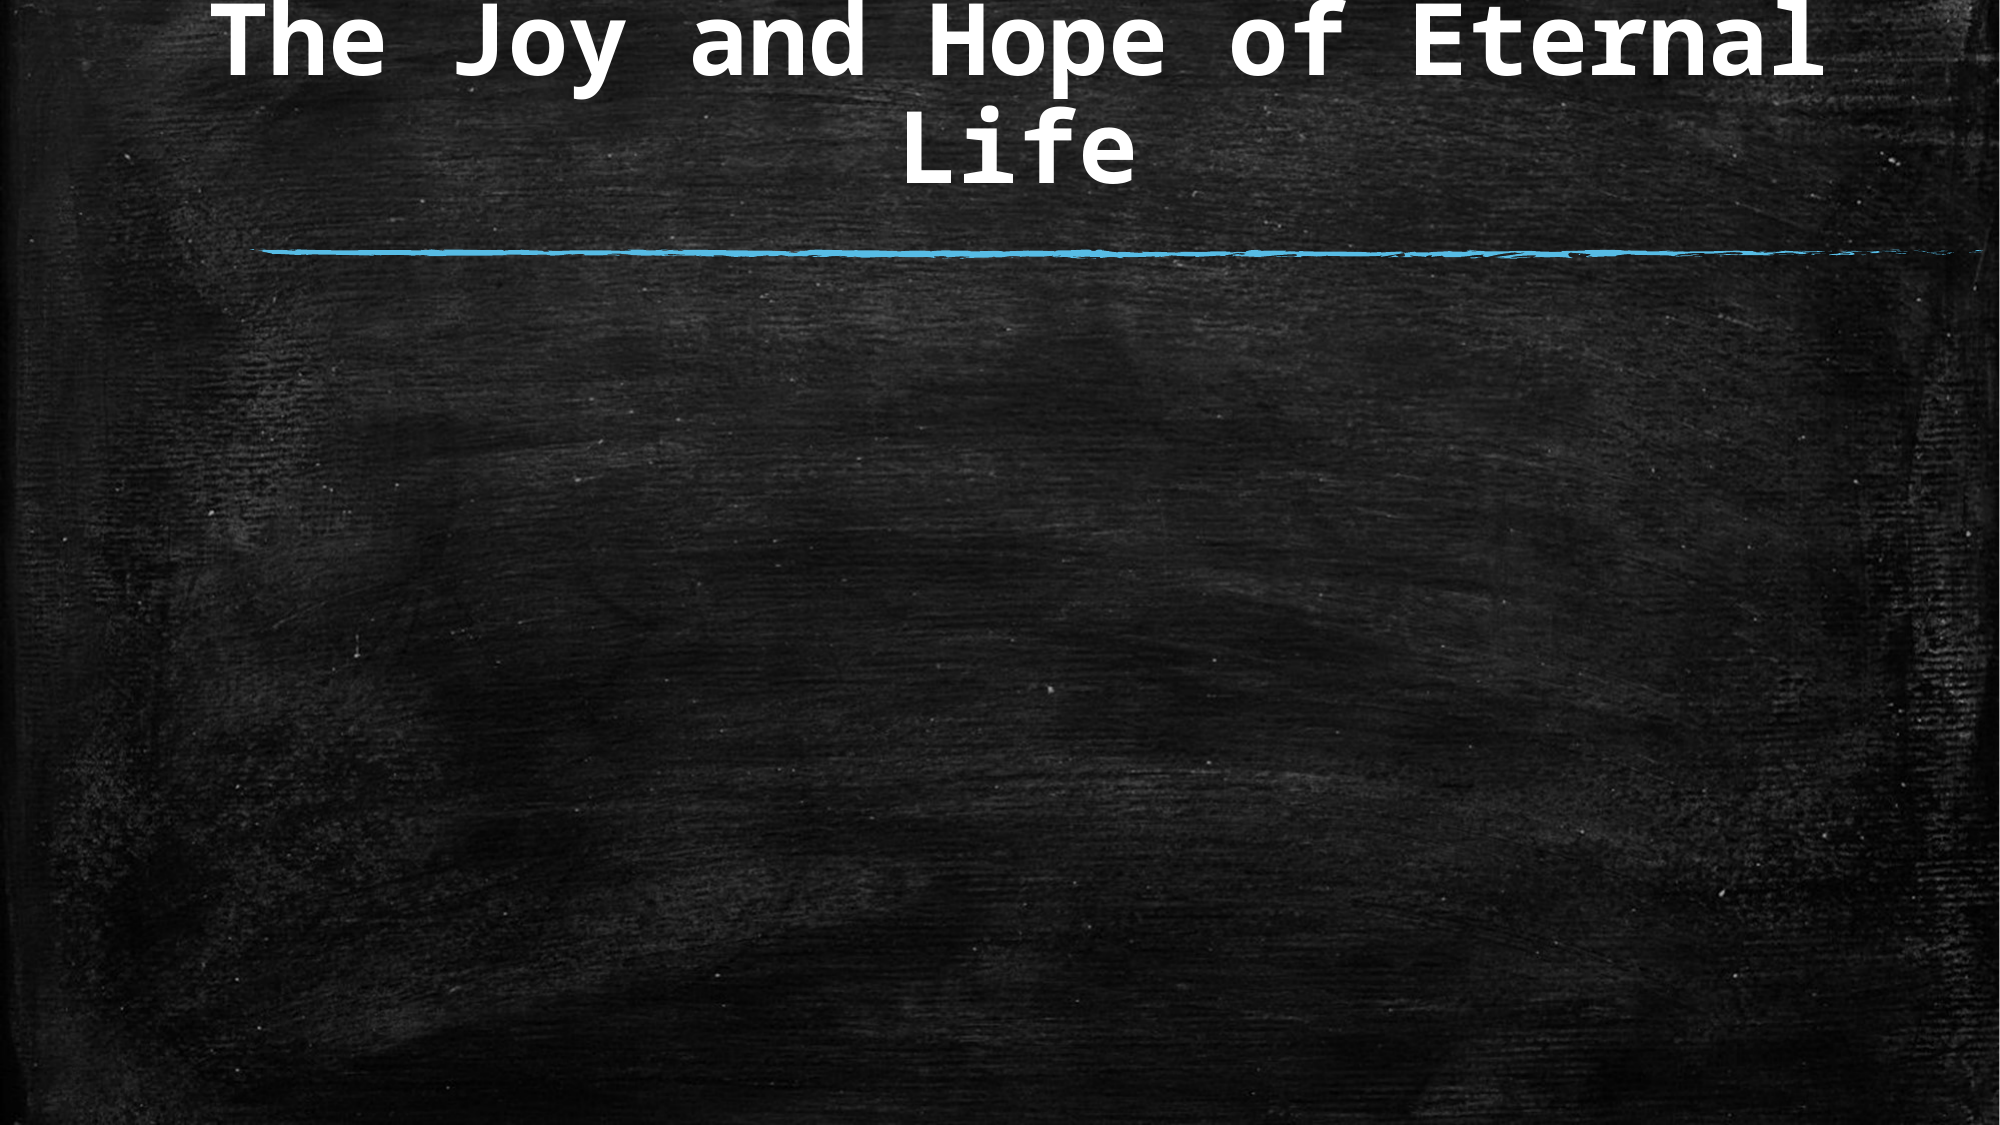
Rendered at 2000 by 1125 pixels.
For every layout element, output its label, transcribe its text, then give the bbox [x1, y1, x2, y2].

title The Joy and Hope of Eternal Life [87, 45, 1950, 213]
picture [0, 0, 2000, 1125]
